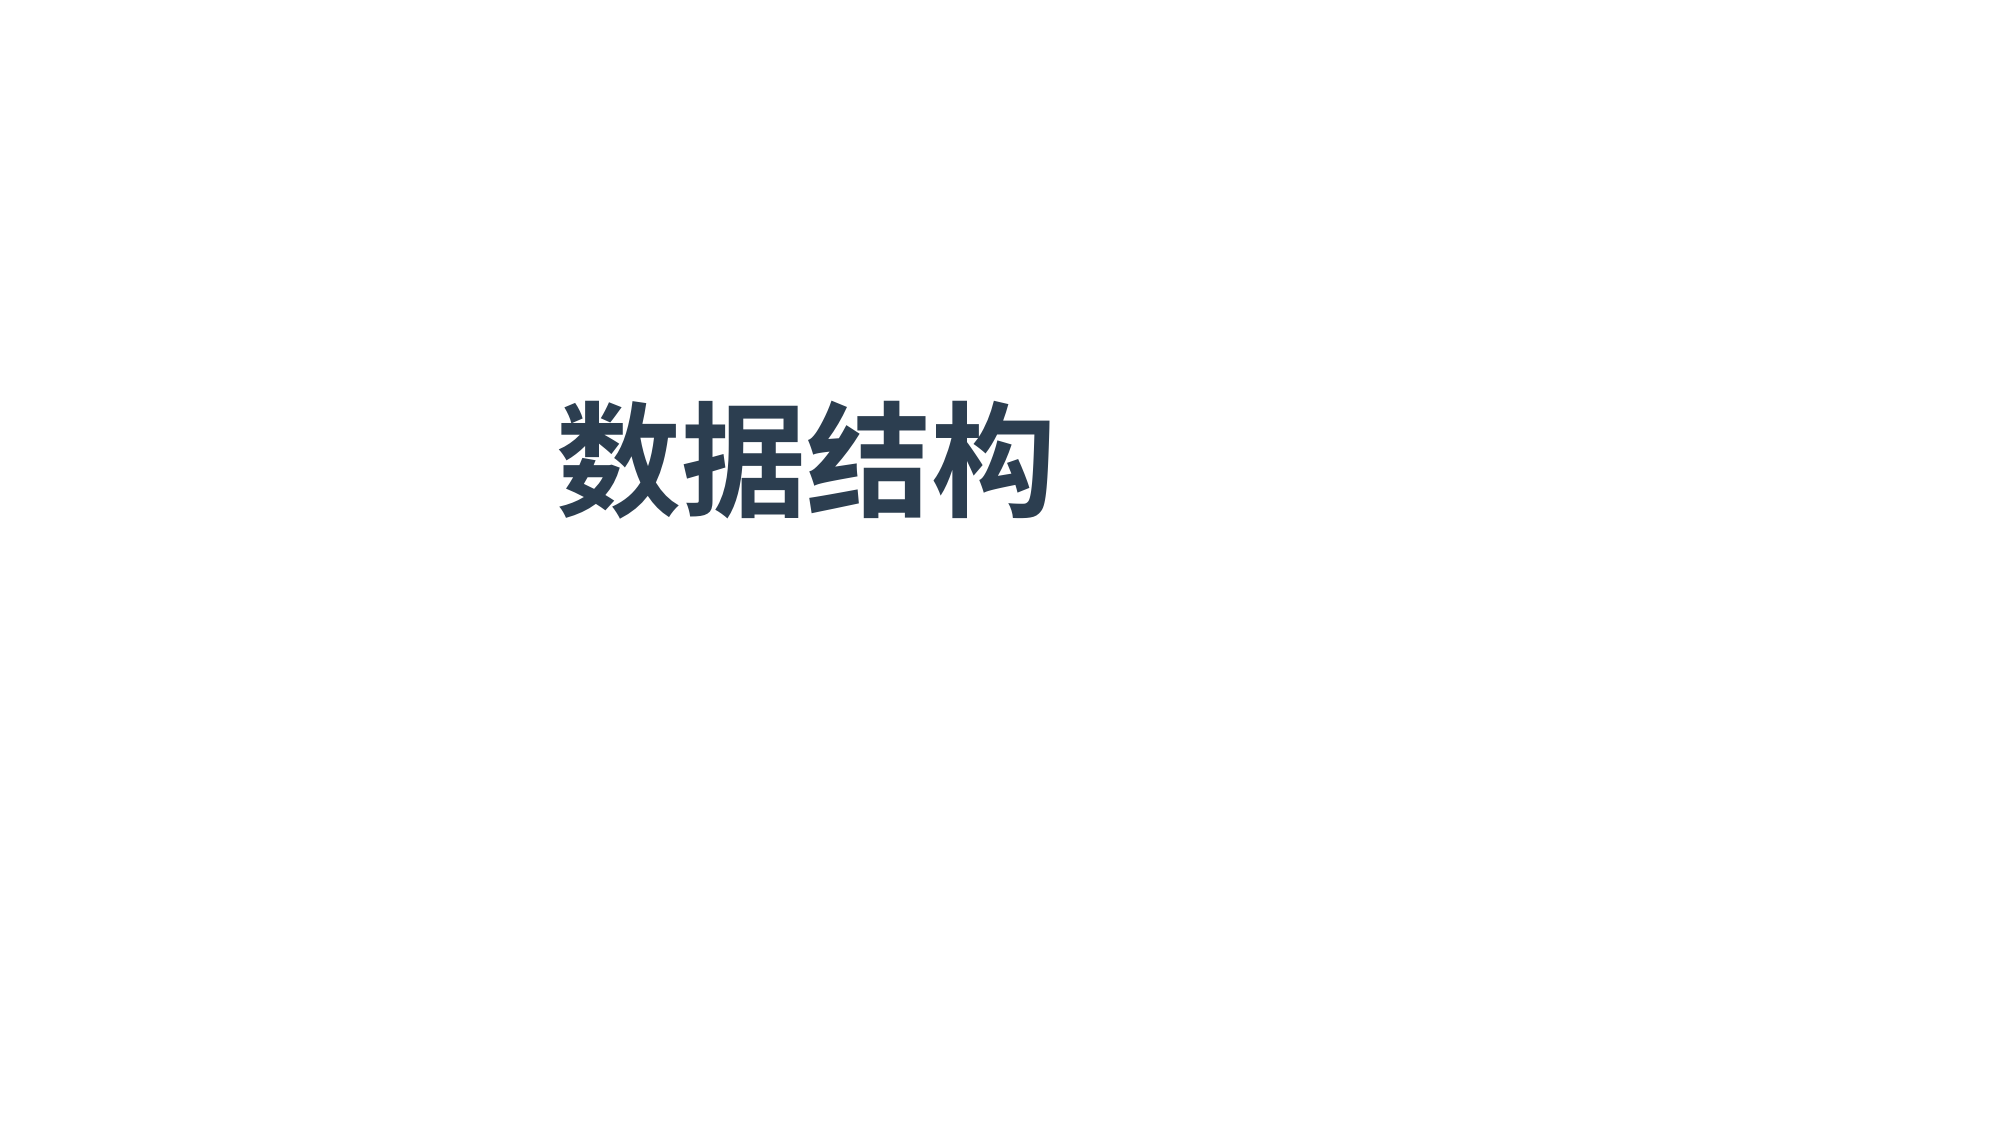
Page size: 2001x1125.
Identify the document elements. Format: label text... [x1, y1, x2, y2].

text_box 数据结构 [541, 375, 1072, 541]
